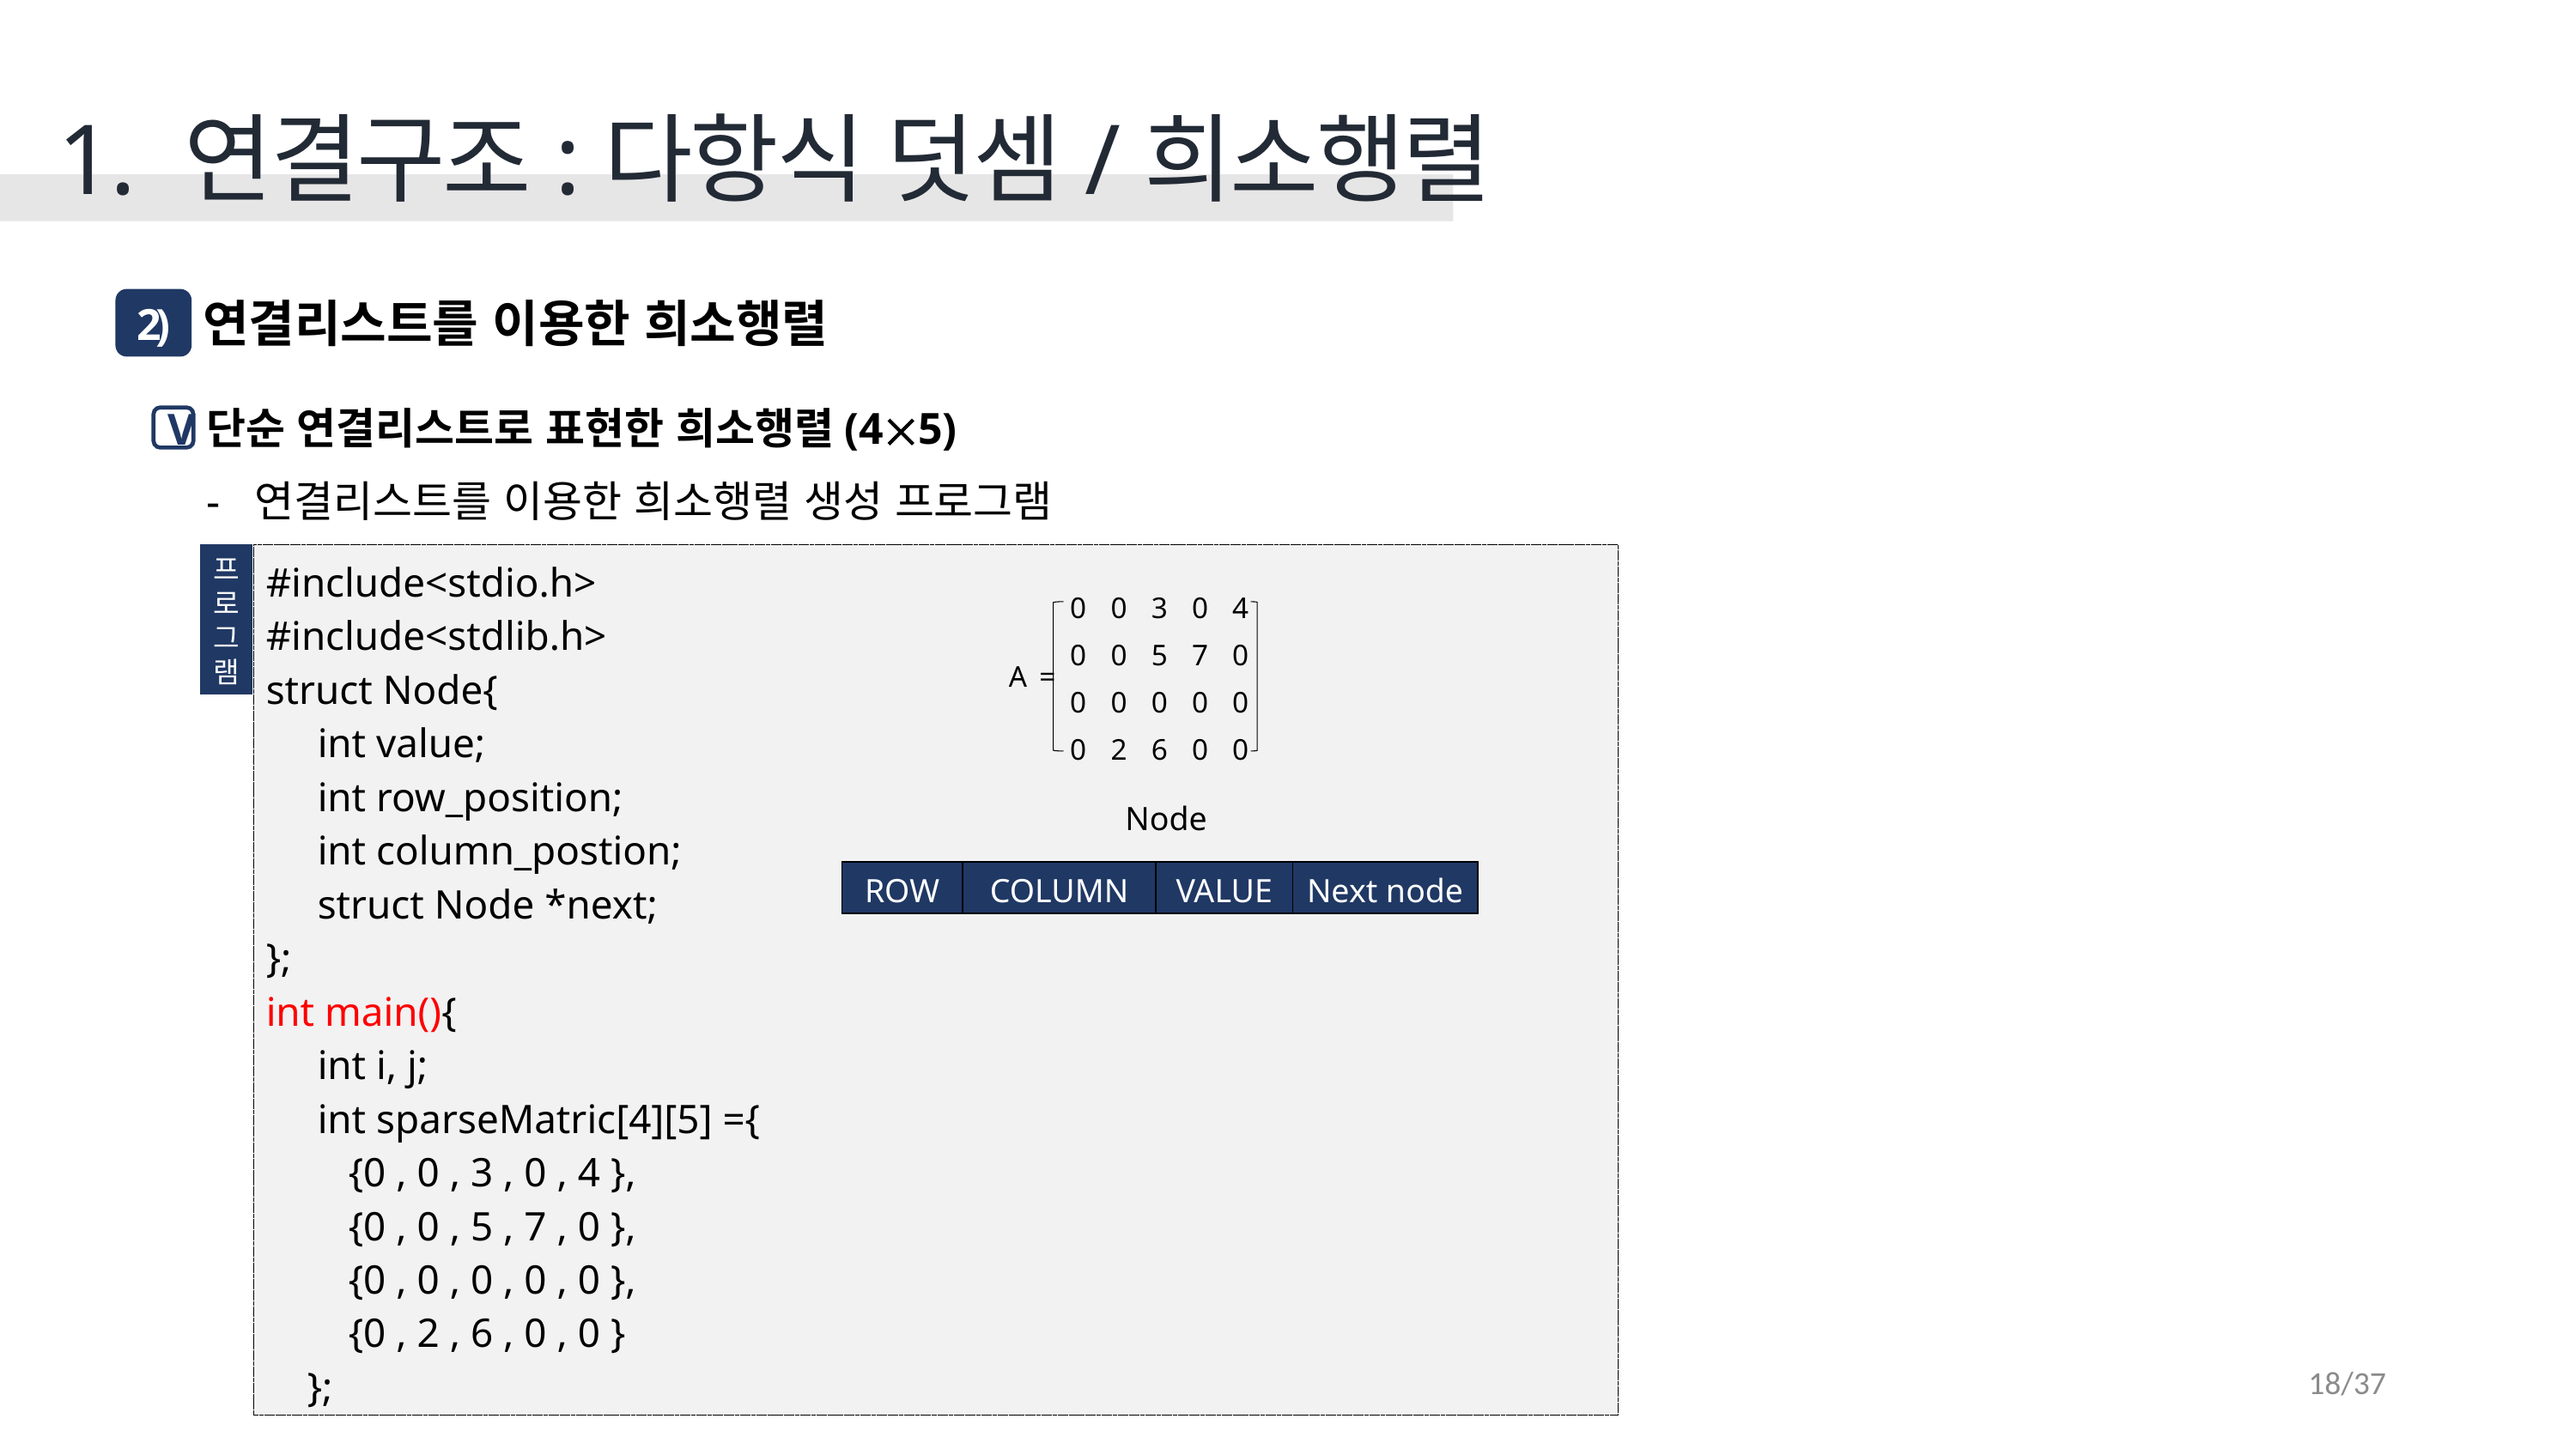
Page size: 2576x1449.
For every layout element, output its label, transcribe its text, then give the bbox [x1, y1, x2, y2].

table_cell 5 [1139, 629, 1179, 676]
table_cell 2 [1098, 723, 1139, 770]
text_box 1. 연결구조:다항식 덧셈/희소행렬 [45, 91, 1504, 220]
text_box Node [1112, 791, 1220, 844]
table_cell 0 [1064, 629, 1098, 676]
text_box [0, 173, 1454, 222]
table_cell 6 [1139, 723, 1179, 770]
table_cell 0 [1219, 676, 1250, 723]
table_cell 0 [1139, 676, 1179, 723]
text_box [1250, 629, 1258, 752]
table_cell 0 [1219, 629, 1250, 676]
table_header VALUE [1157, 863, 1292, 912]
table_header = [1027, 629, 1057, 770]
table_cell 0 [1064, 676, 1098, 723]
table_cell 0 [1098, 629, 1139, 676]
table_header COLUMN [963, 863, 1155, 912]
table_cell 7 [1179, 629, 1219, 676]
slide_number 18/37 [1819, 1343, 2399, 1421]
table_cell 0 [1179, 723, 1219, 770]
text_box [115, 286, 839, 360]
table_cell 0 [1057, 723, 1098, 770]
table_header Next node [1293, 863, 1477, 912]
table_header ROW [842, 863, 962, 912]
text_box 프 로 그 램 [200, 629, 252, 694]
table_header A [996, 629, 1027, 770]
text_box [153, 395, 1743, 629]
table_cell 0 [1219, 723, 1261, 770]
text_box [1053, 629, 1064, 752]
table_cell 0 [1179, 676, 1219, 723]
text_box #include<stdio.h> #include<stdlib.h> struct Node{ int value; int row_position; int column_postion; struct Node *next; }; int main(){ int i, j; int sparseMatric[4][5] ={ {0 , 0 , 3 , 0 , 4 }, {0 , 0 , 5 , 7 , 0 }, {0 , 0 , 0 , 0 , 0 }, {0 , 2 , 6 , 0 , 0 } }; [253, 629, 1619, 1416]
table_cell 0 [1098, 676, 1139, 723]
